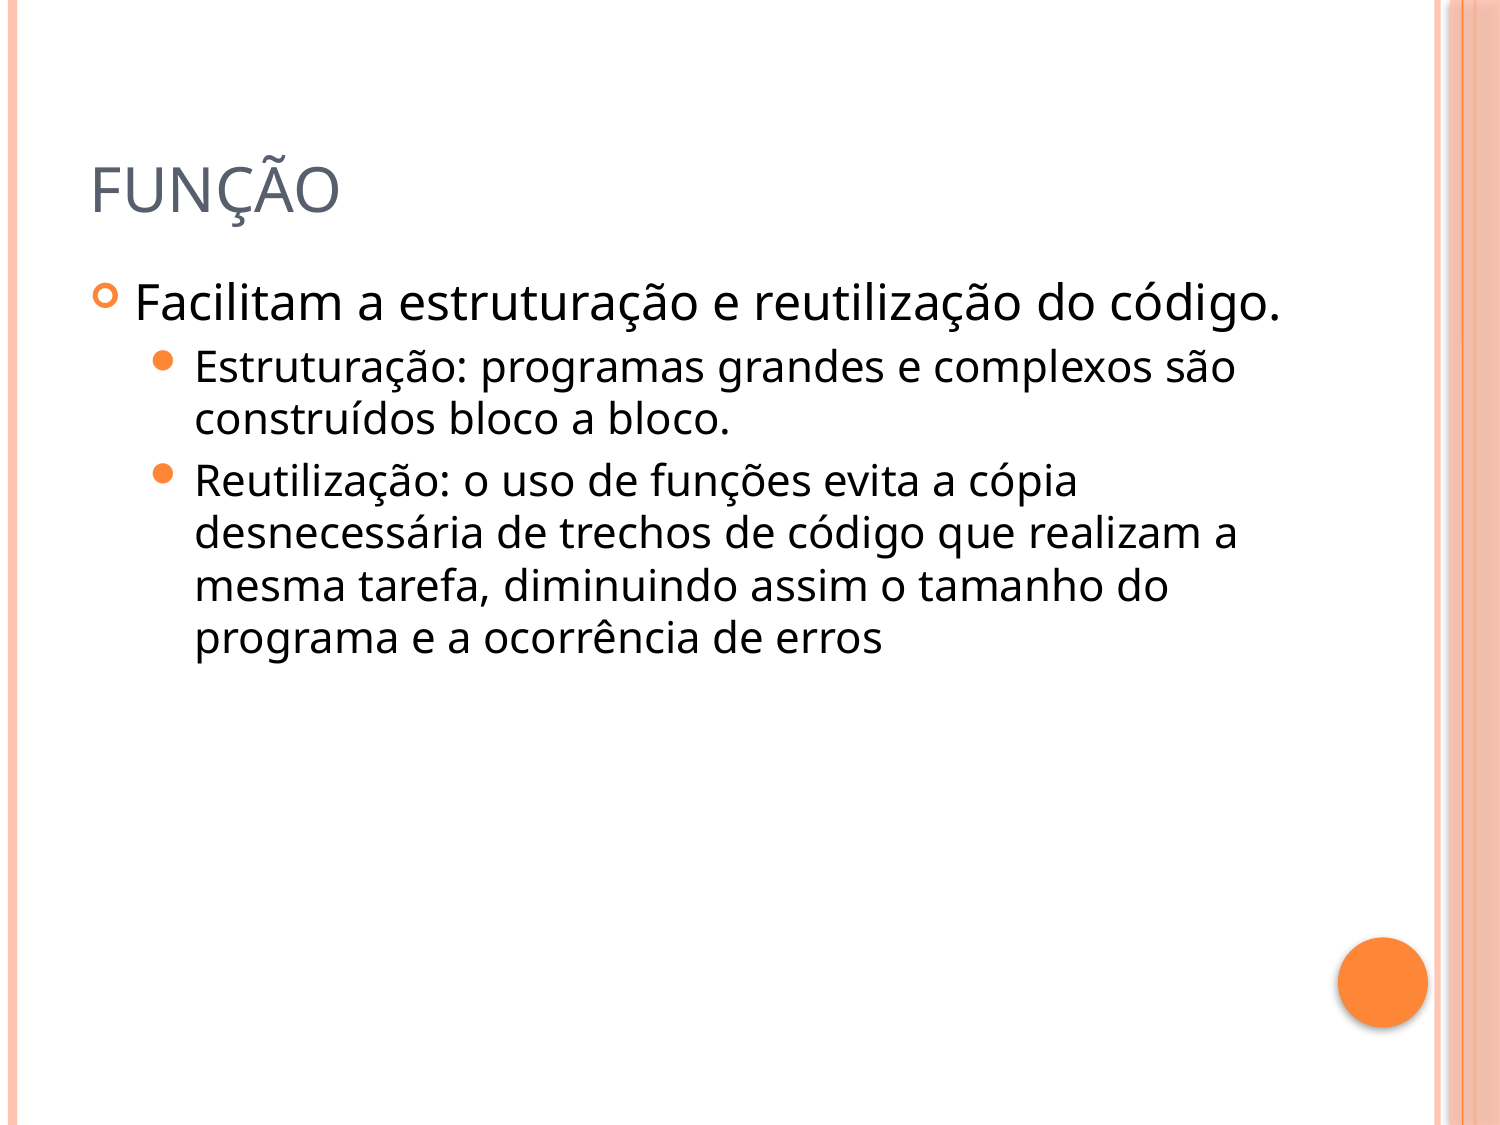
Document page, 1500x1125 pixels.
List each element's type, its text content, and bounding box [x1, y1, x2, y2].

list Facilitam a estruturação e reutilização do código. Estruturação: programas grandes e complexos são construídos bloco a bloco. Reutilização: o uso de funções evita a cópia desnecessária de trechos de código que realizam a mesma tarefa, diminuindo assim o tamanho do programa e a ocorrência de erros [75, 262, 1300, 1062]
title Função [75, 45, 1300, 233]
